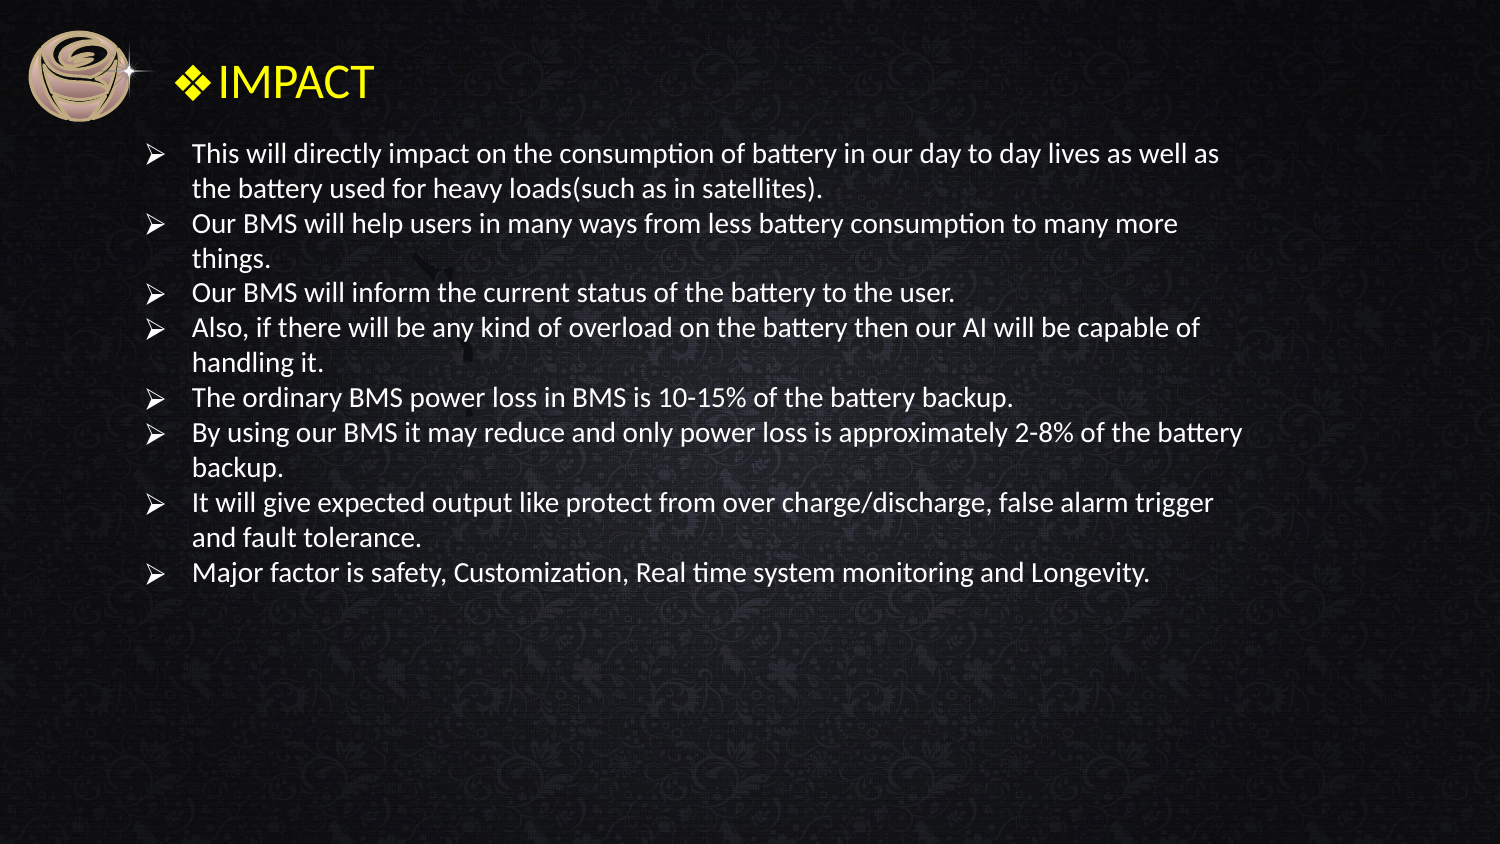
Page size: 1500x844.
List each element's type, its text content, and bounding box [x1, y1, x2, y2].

picture [0, 0, 1500, 844]
text_box This will directly impact on the consumption of battery in our day to day lives as well as the battery used for heavy loads(such as in satellites). Our BMS will help users in many ways from less battery consumption to many more things. Our BMS will inform the current status of the battery to the user. Also, if there will be any kind of overload on the battery then our AI will be capable of handling it. The ordinary BMS power loss in BMS is 10-15% of the battery backup. By using our BMS it may reduce and only power loss is approximately 2-8% of the battery backup. It will give expected output like protect from over charge/discharge, false alarm trigger and fault tolerance. Major factor is safety, Customization, Real time system monitoring and Longevity. [129, 126, 1266, 736]
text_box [29, 31, 418, 121]
